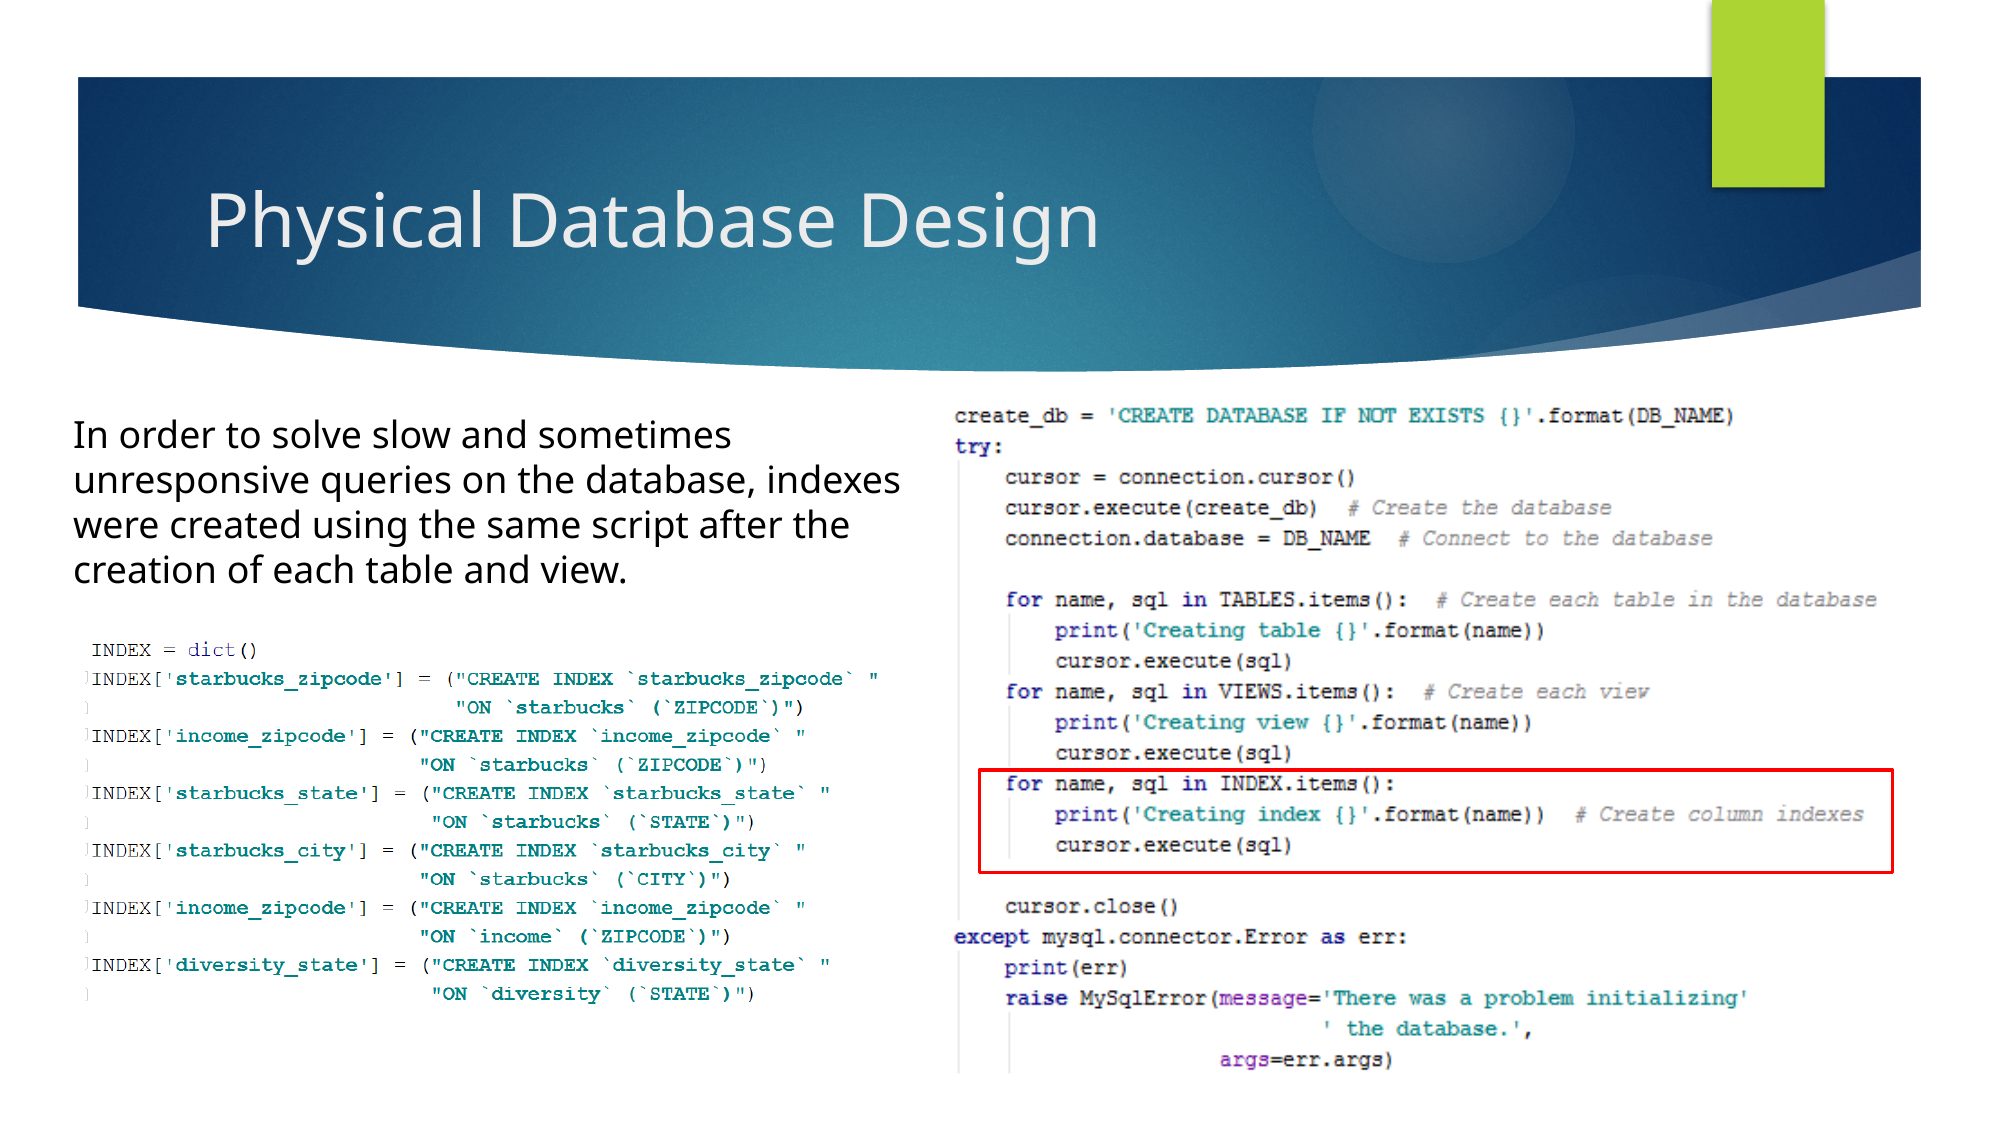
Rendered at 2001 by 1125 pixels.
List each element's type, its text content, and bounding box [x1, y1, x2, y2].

picture [951, 402, 1893, 1100]
text_box In order to solve slow and sometimes unresponsive queries on the database, indexes were created using the same script after the creation of each table and view. [58, 403, 949, 598]
picture [85, 628, 887, 1015]
title Physical Database Design [189, 159, 1627, 276]
